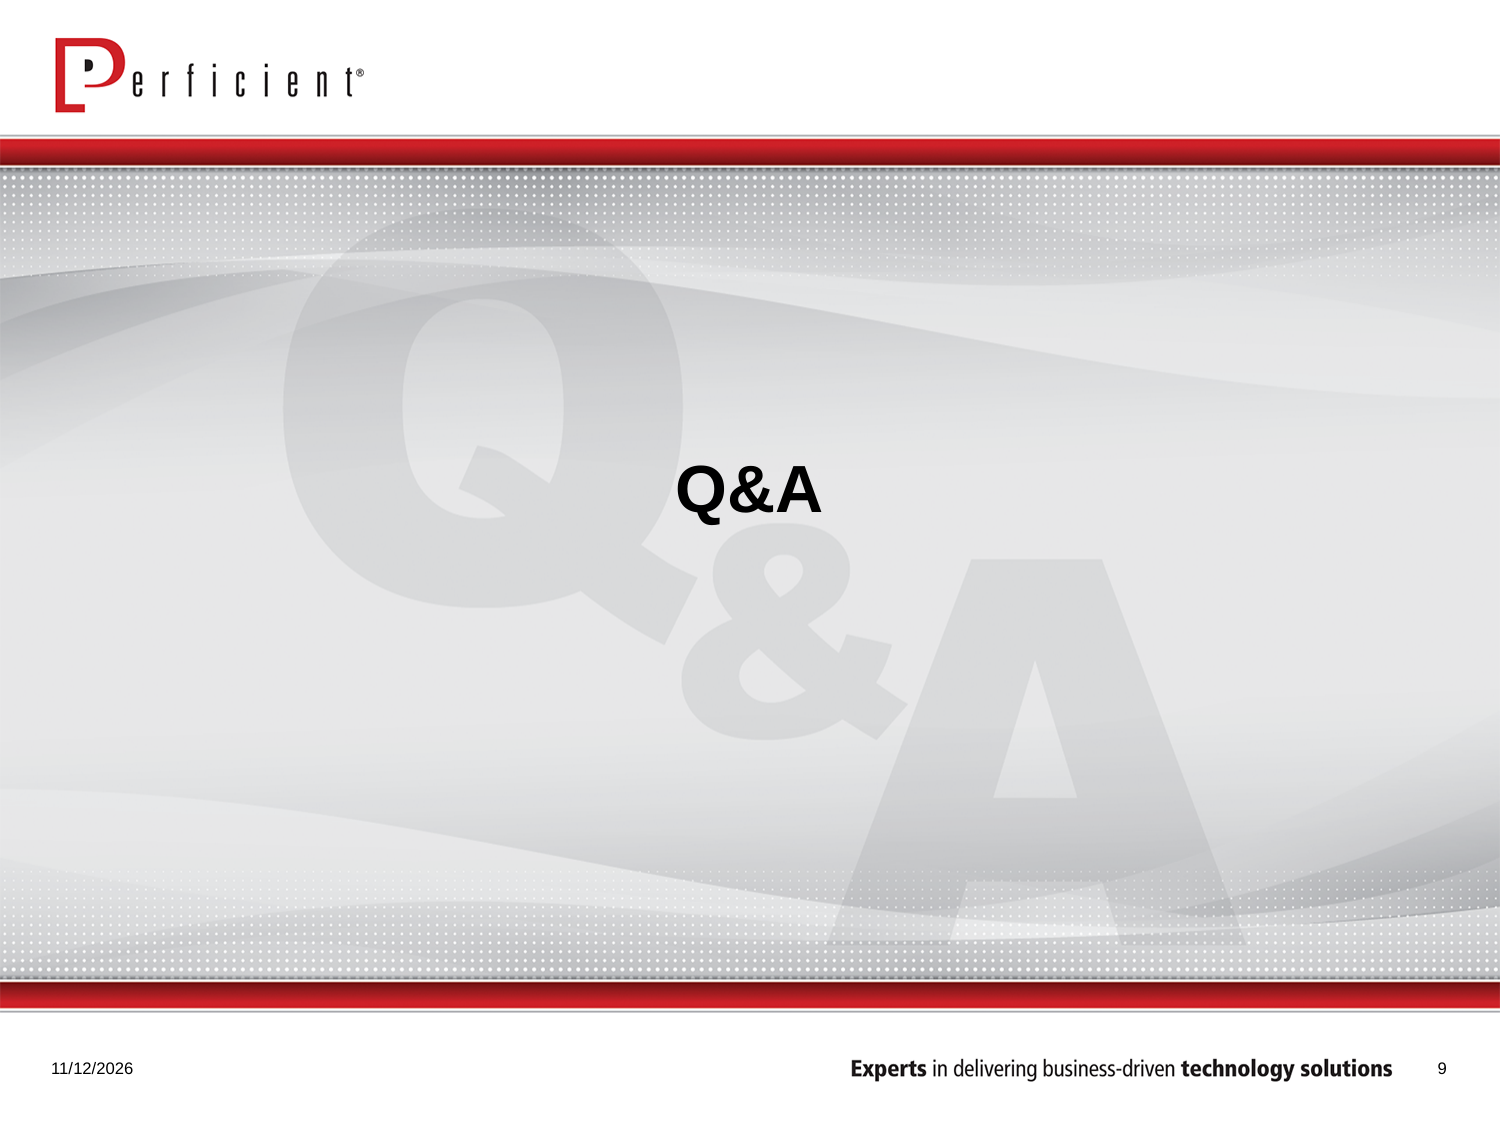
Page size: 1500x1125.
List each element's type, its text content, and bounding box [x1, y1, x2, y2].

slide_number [36, 1050, 341, 1111]
slide_number 9 [1395, 1050, 1462, 1111]
title Q&A [49, 380, 1451, 591]
picture [0, 0, 1500, 1125]
